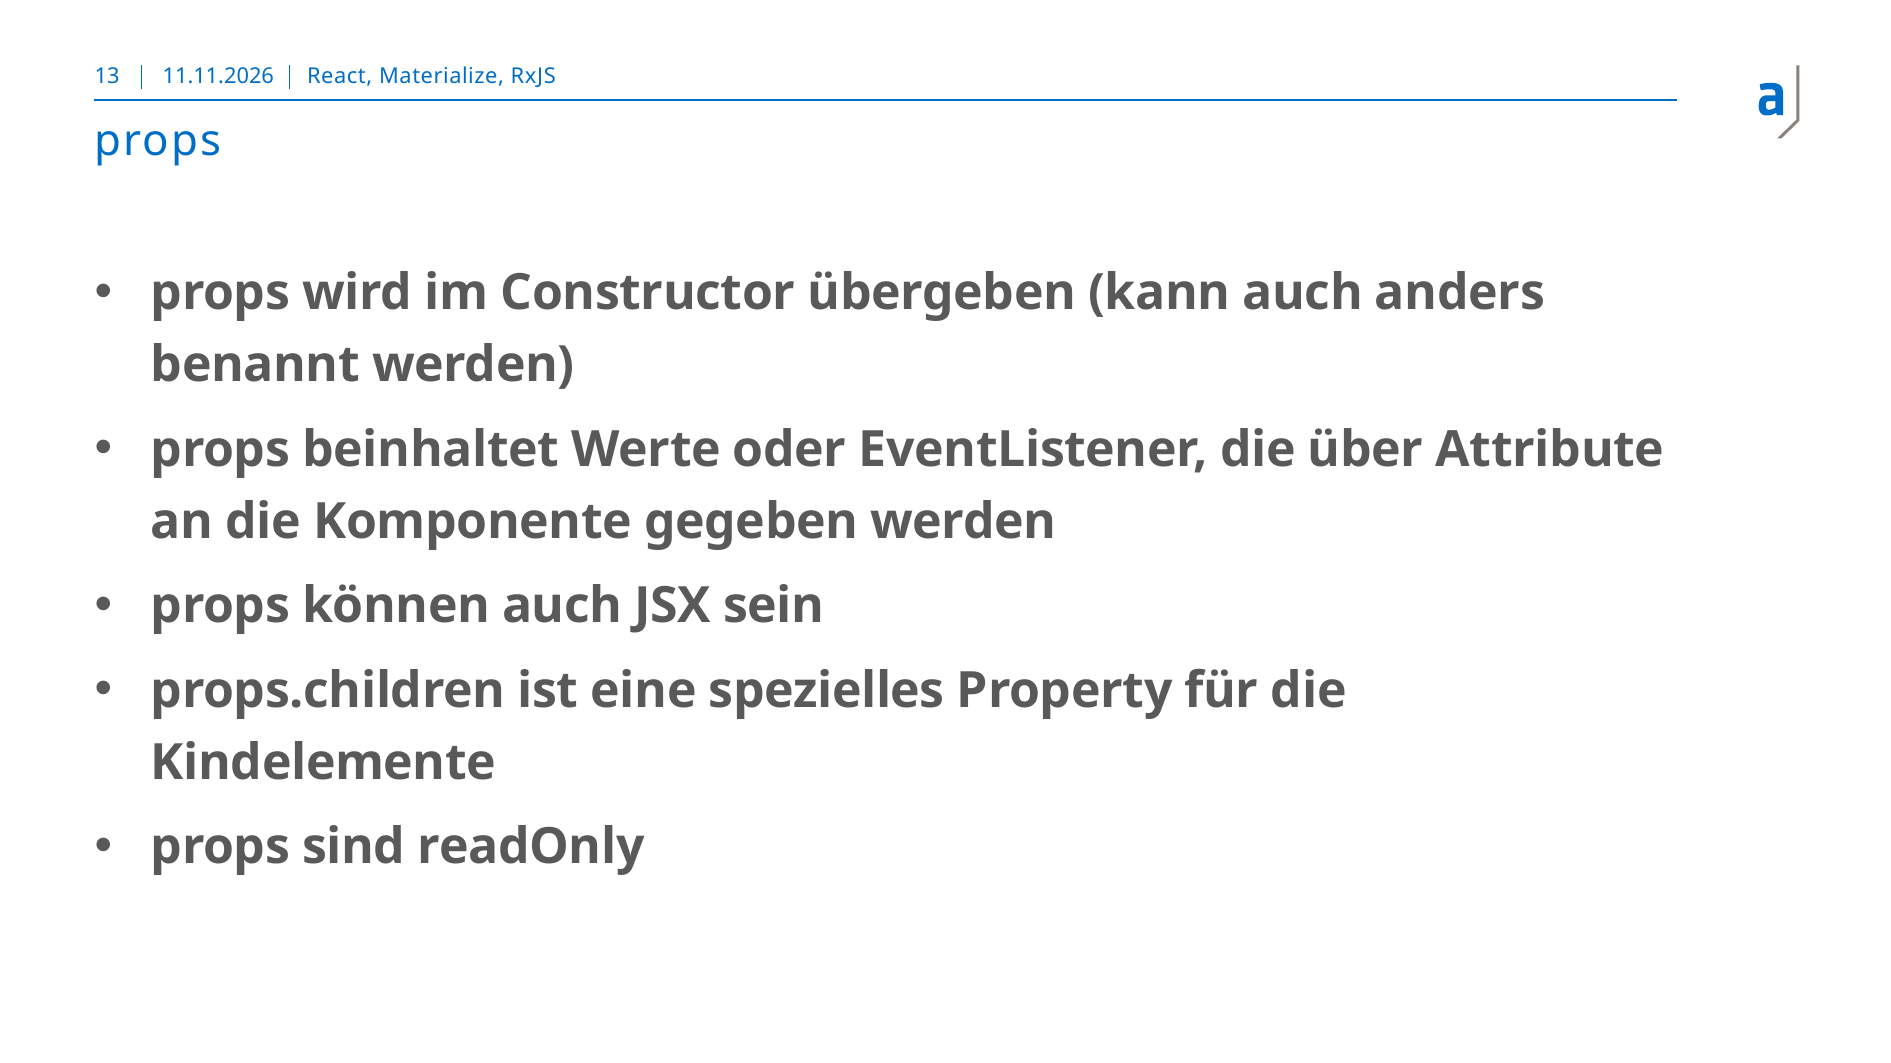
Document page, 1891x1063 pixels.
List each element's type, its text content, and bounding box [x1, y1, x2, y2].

footer React, Materialize, RxJS [307, 59, 1678, 95]
list props wird im Constructor übergeben (kann auch anders benannt werden) props beinhaltet Werte oder EventListener, die über Attribute an die Komponente gegeben werden props können auch JSX sein props.children ist eine spezielles Property für die Kindelemente props sind readOnly [94, 247, 1678, 1016]
title props [94, 106, 1678, 220]
slide_number 13 [94, 59, 142, 95]
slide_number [150, 59, 287, 95]
